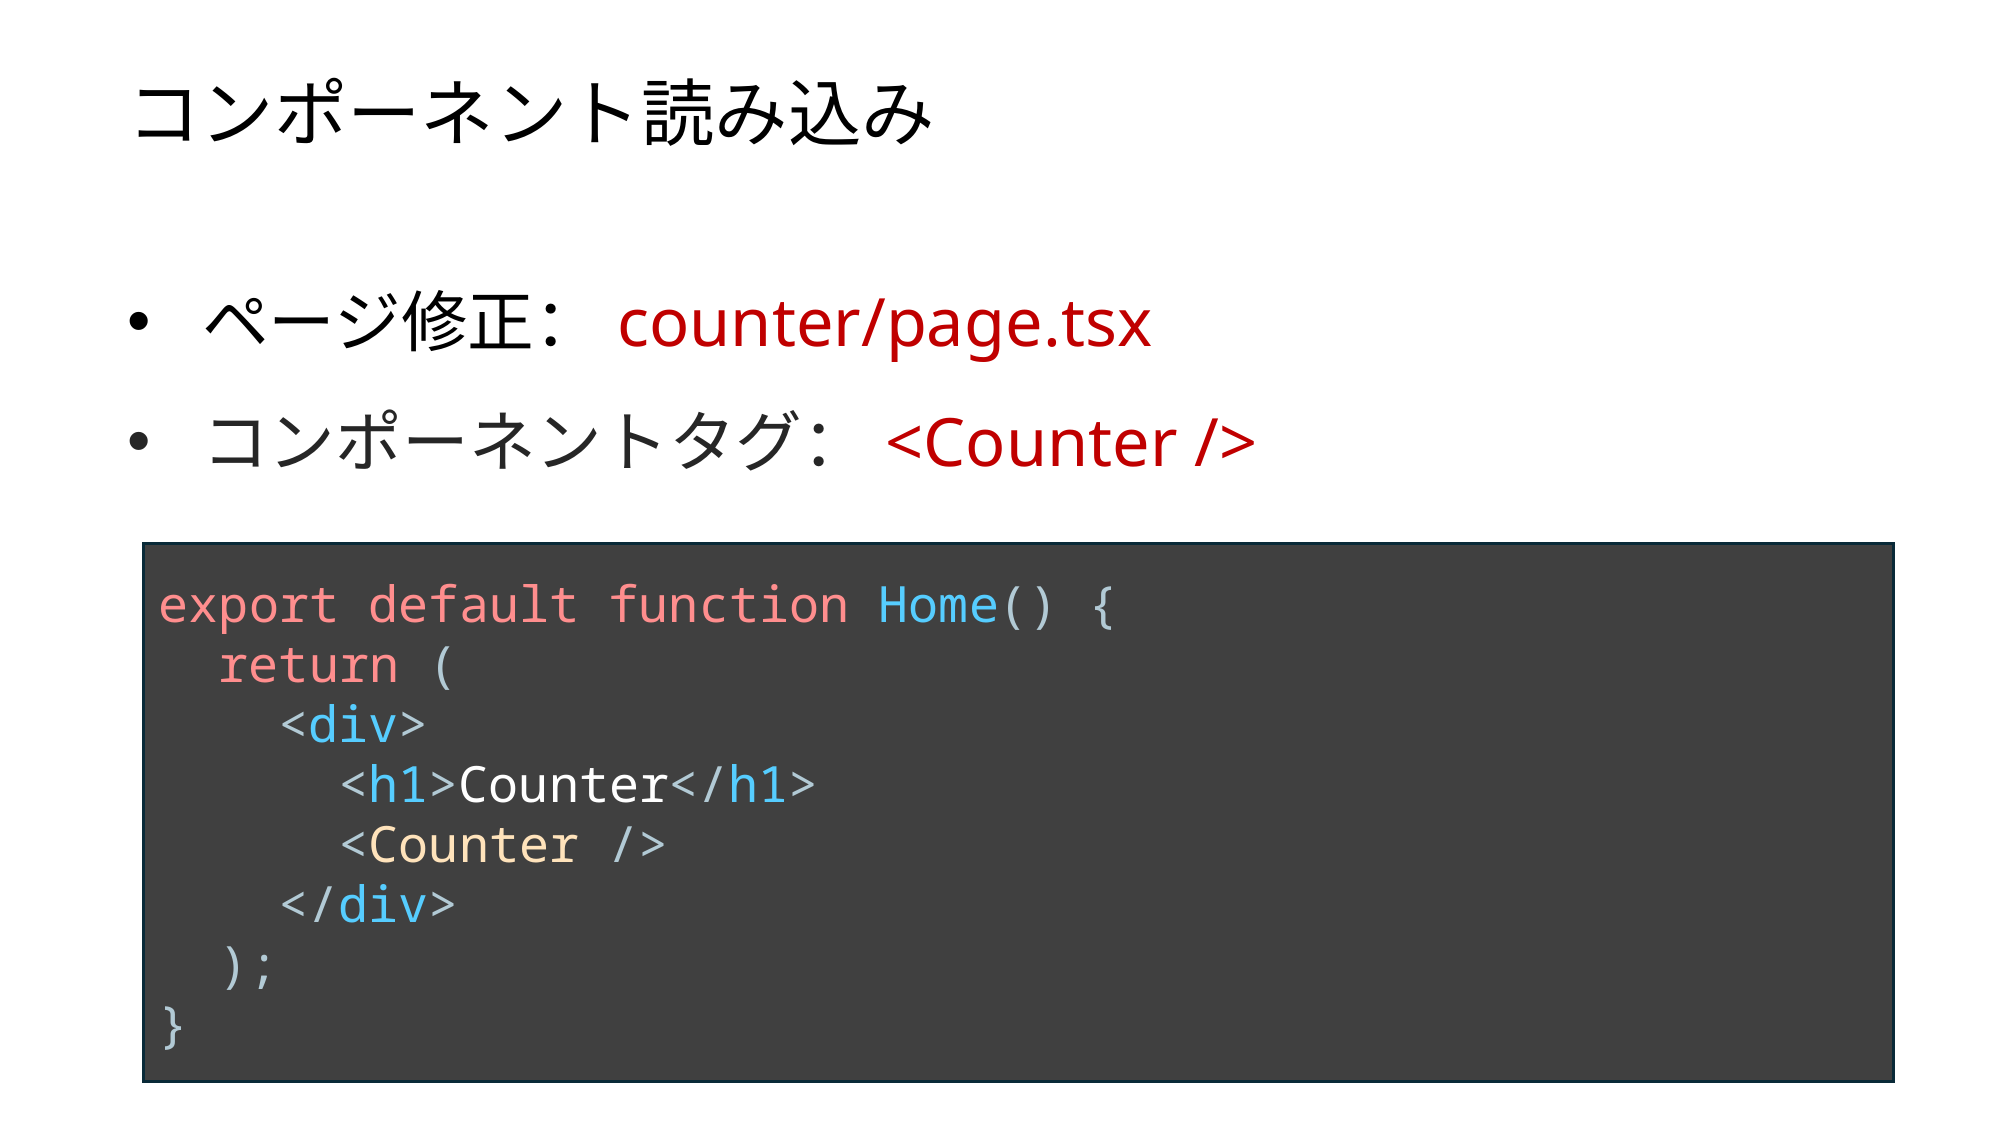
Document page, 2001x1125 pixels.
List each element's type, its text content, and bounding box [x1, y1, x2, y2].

text_box ページ修正：counter/page.tsx コンポーネントタグ：<Counter /> [112, 232, 1894, 488]
title コンポーネント読み込み [112, 69, 1897, 164]
text_box export default function Home() { return ( <div> <h1>Counter</h1> <Counter /> </div> ); } [142, 542, 1895, 1083]
